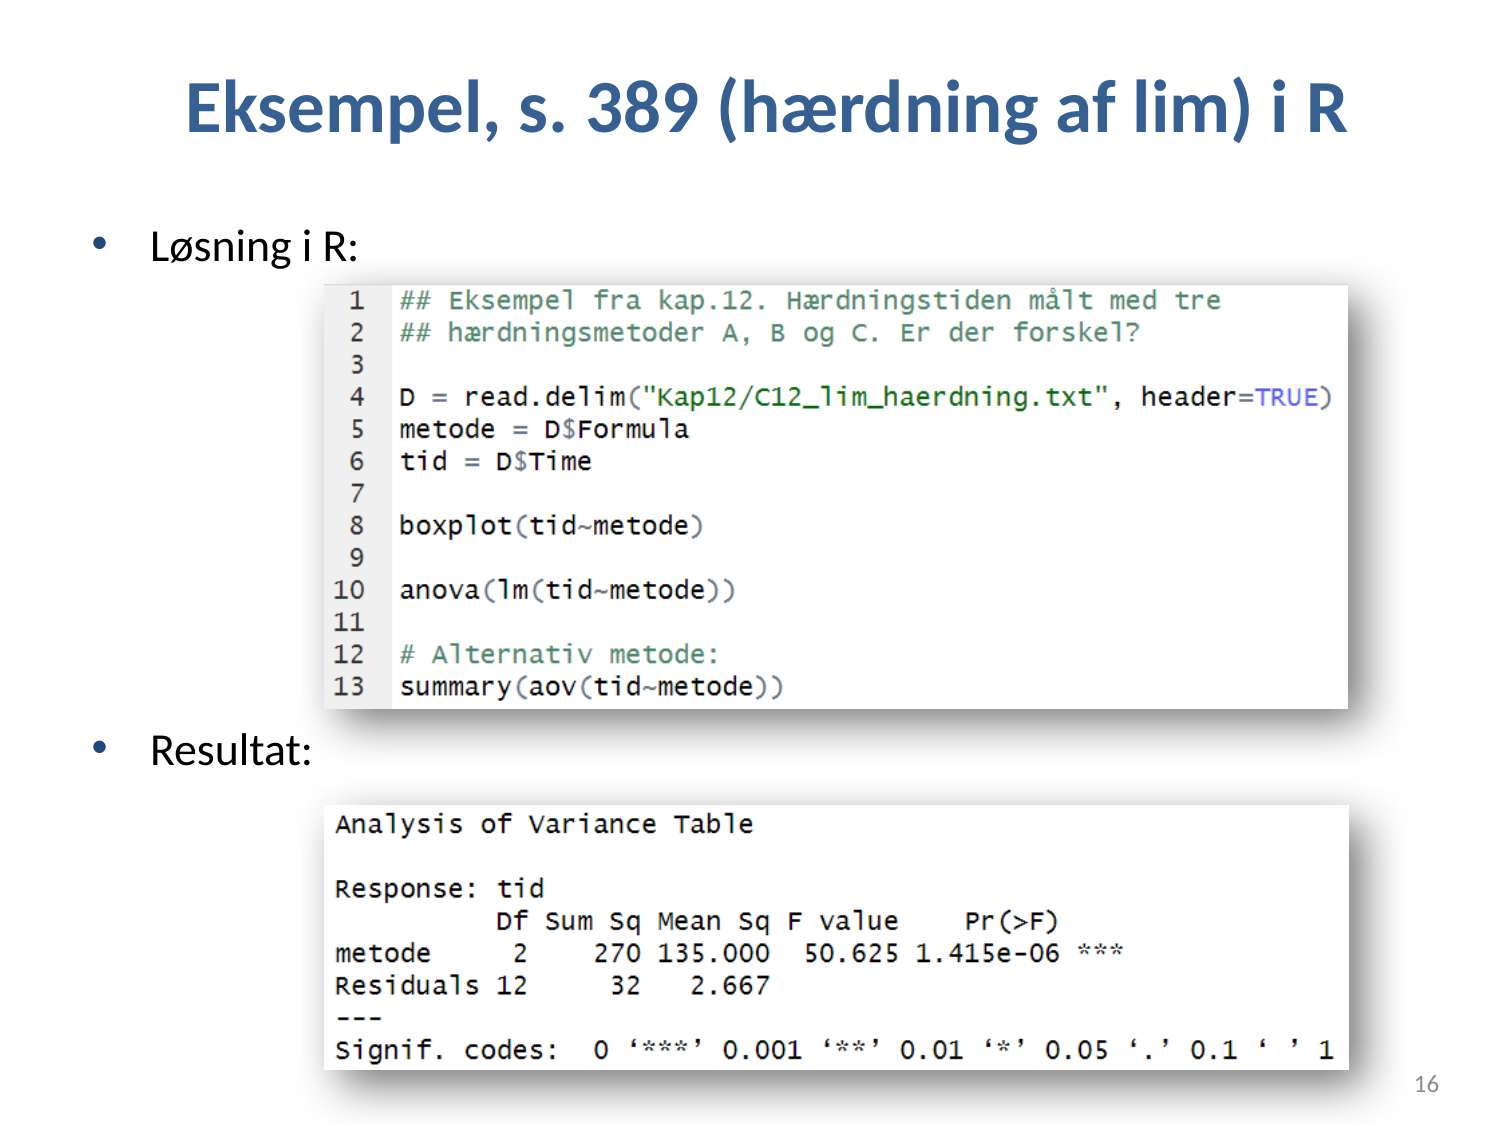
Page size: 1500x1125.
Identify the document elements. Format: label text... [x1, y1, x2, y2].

list Løsning i R: Resultat: [76, 208, 1500, 1106]
title Eksempel, s. 389 (hærdning af lim) i R [76, 45, 1459, 161]
slide_number 16 [1374, 1058, 1455, 1107]
picture [324, 284, 1348, 710]
picture [324, 805, 1349, 1070]
